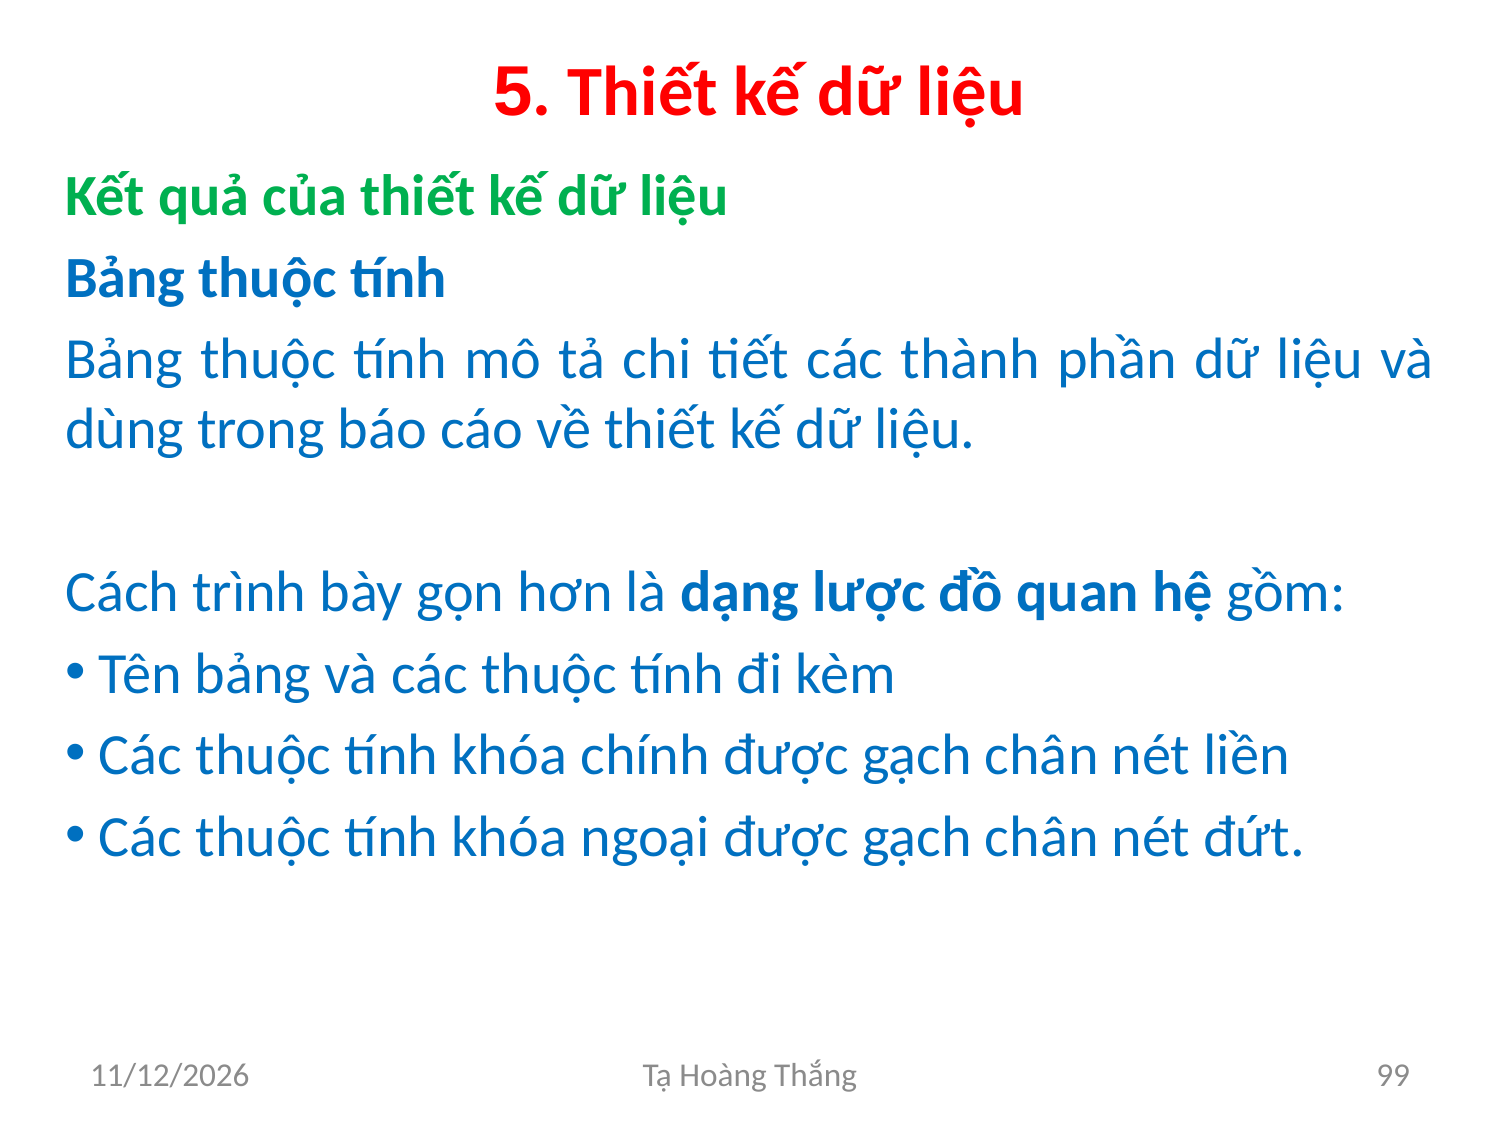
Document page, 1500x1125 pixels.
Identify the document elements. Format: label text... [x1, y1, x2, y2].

title 5. Thiết kế dữ liệu [75, 37, 1425, 138]
footer Tạ Hoàng Thắng [512, 1042, 988, 1103]
subtitle Kết quả của thiết kế dữ liệu Bảng thuộc tính Bảng thuộc tính mô tả chi tiết các thành phần dữ liệu và dùng trong báo cáo về thiết kế dữ liệu. Cách trình bày gọn hơn là dạng lược đồ quan hệ gồm: Tên bảng và các thuộc tính đi kèm Các thuộc tính khóa chính được gạch chân nét liền Các thuộc tính khóa ngoại được gạch chân nét đứt. [50, 149, 1450, 1063]
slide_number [75, 1042, 425, 1103]
slide_number 99 [1074, 1042, 1425, 1103]
